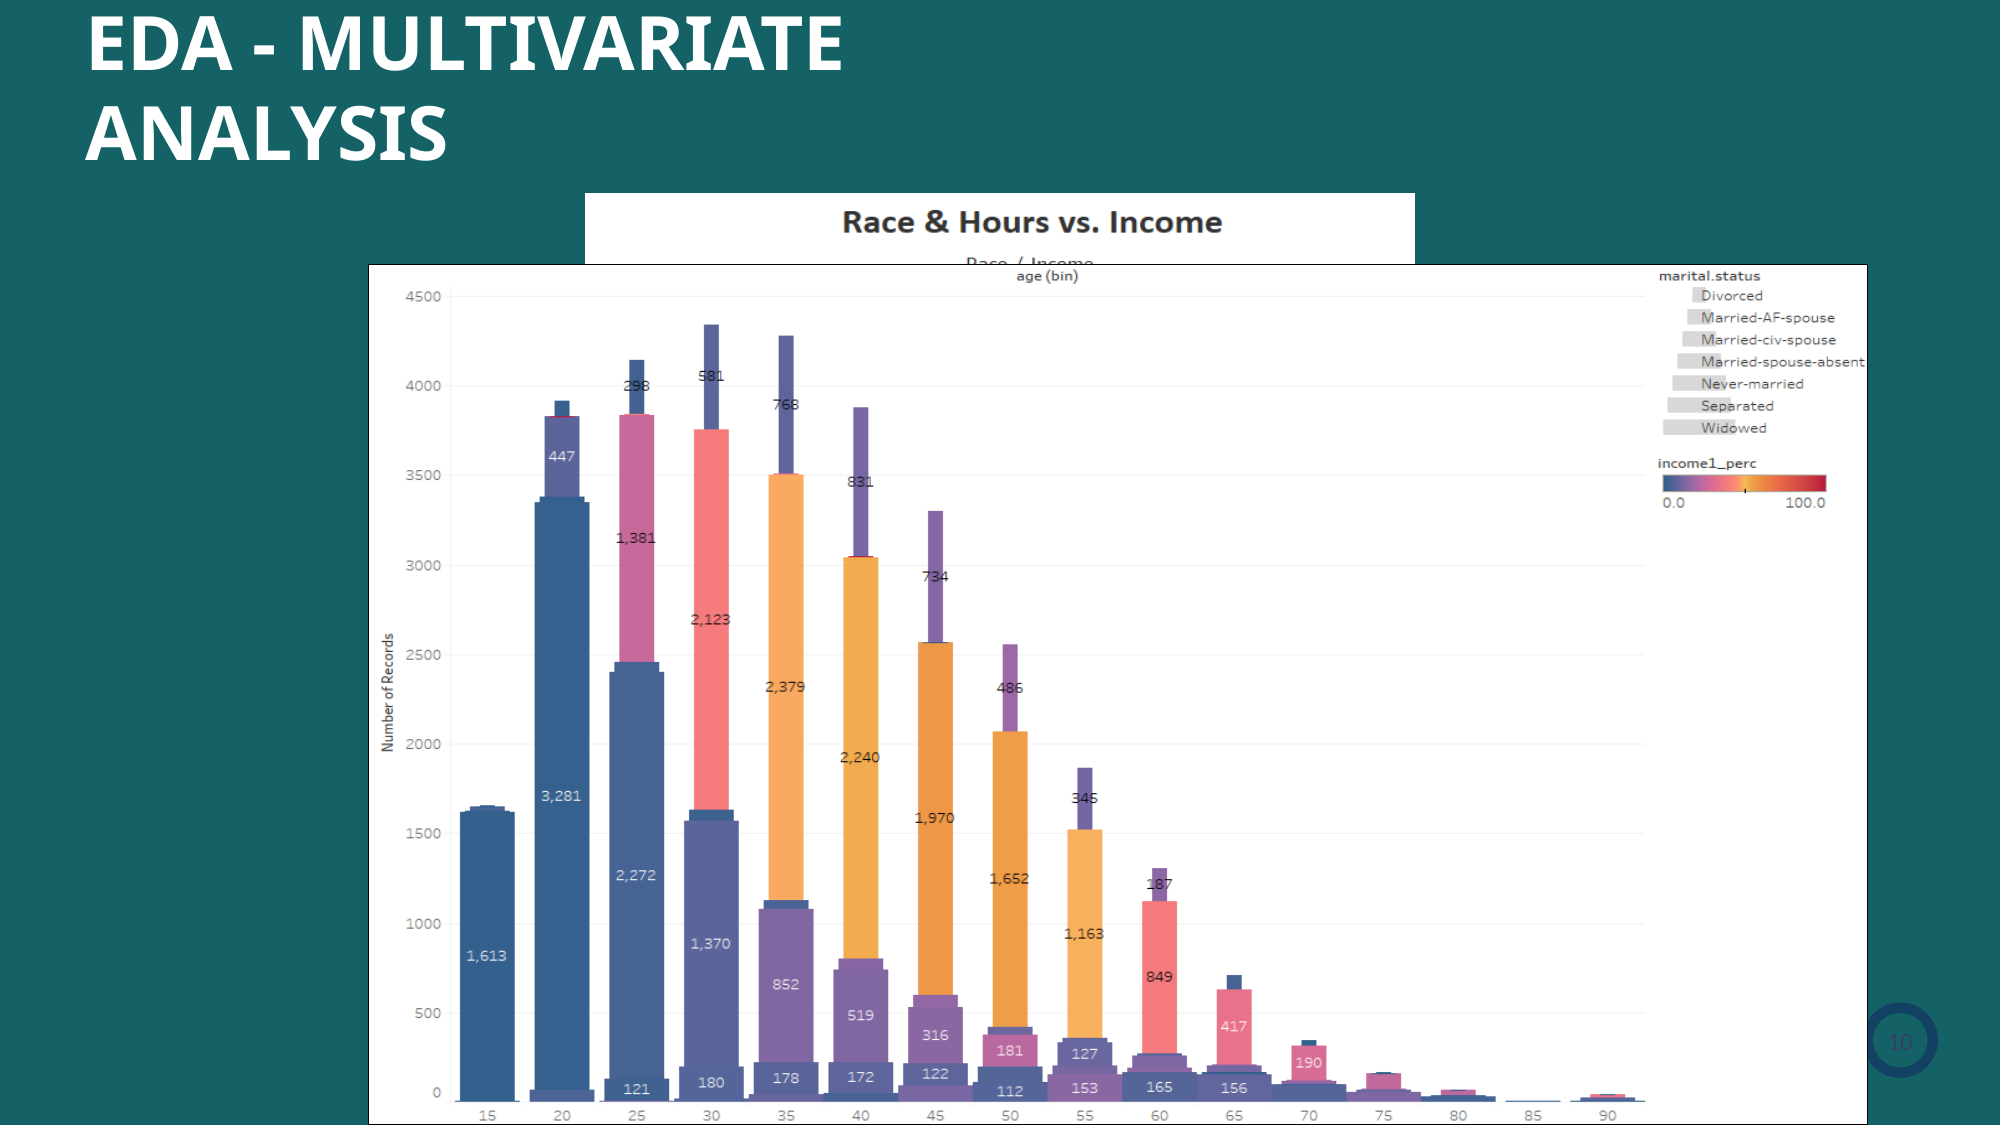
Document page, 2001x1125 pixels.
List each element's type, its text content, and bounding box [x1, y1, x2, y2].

slide_number 10 [1868, 1002, 1938, 1078]
picture [368, 193, 1868, 1125]
title EDA - MULTIVARIATE ANALYSIS [70, 26, 1035, 144]
